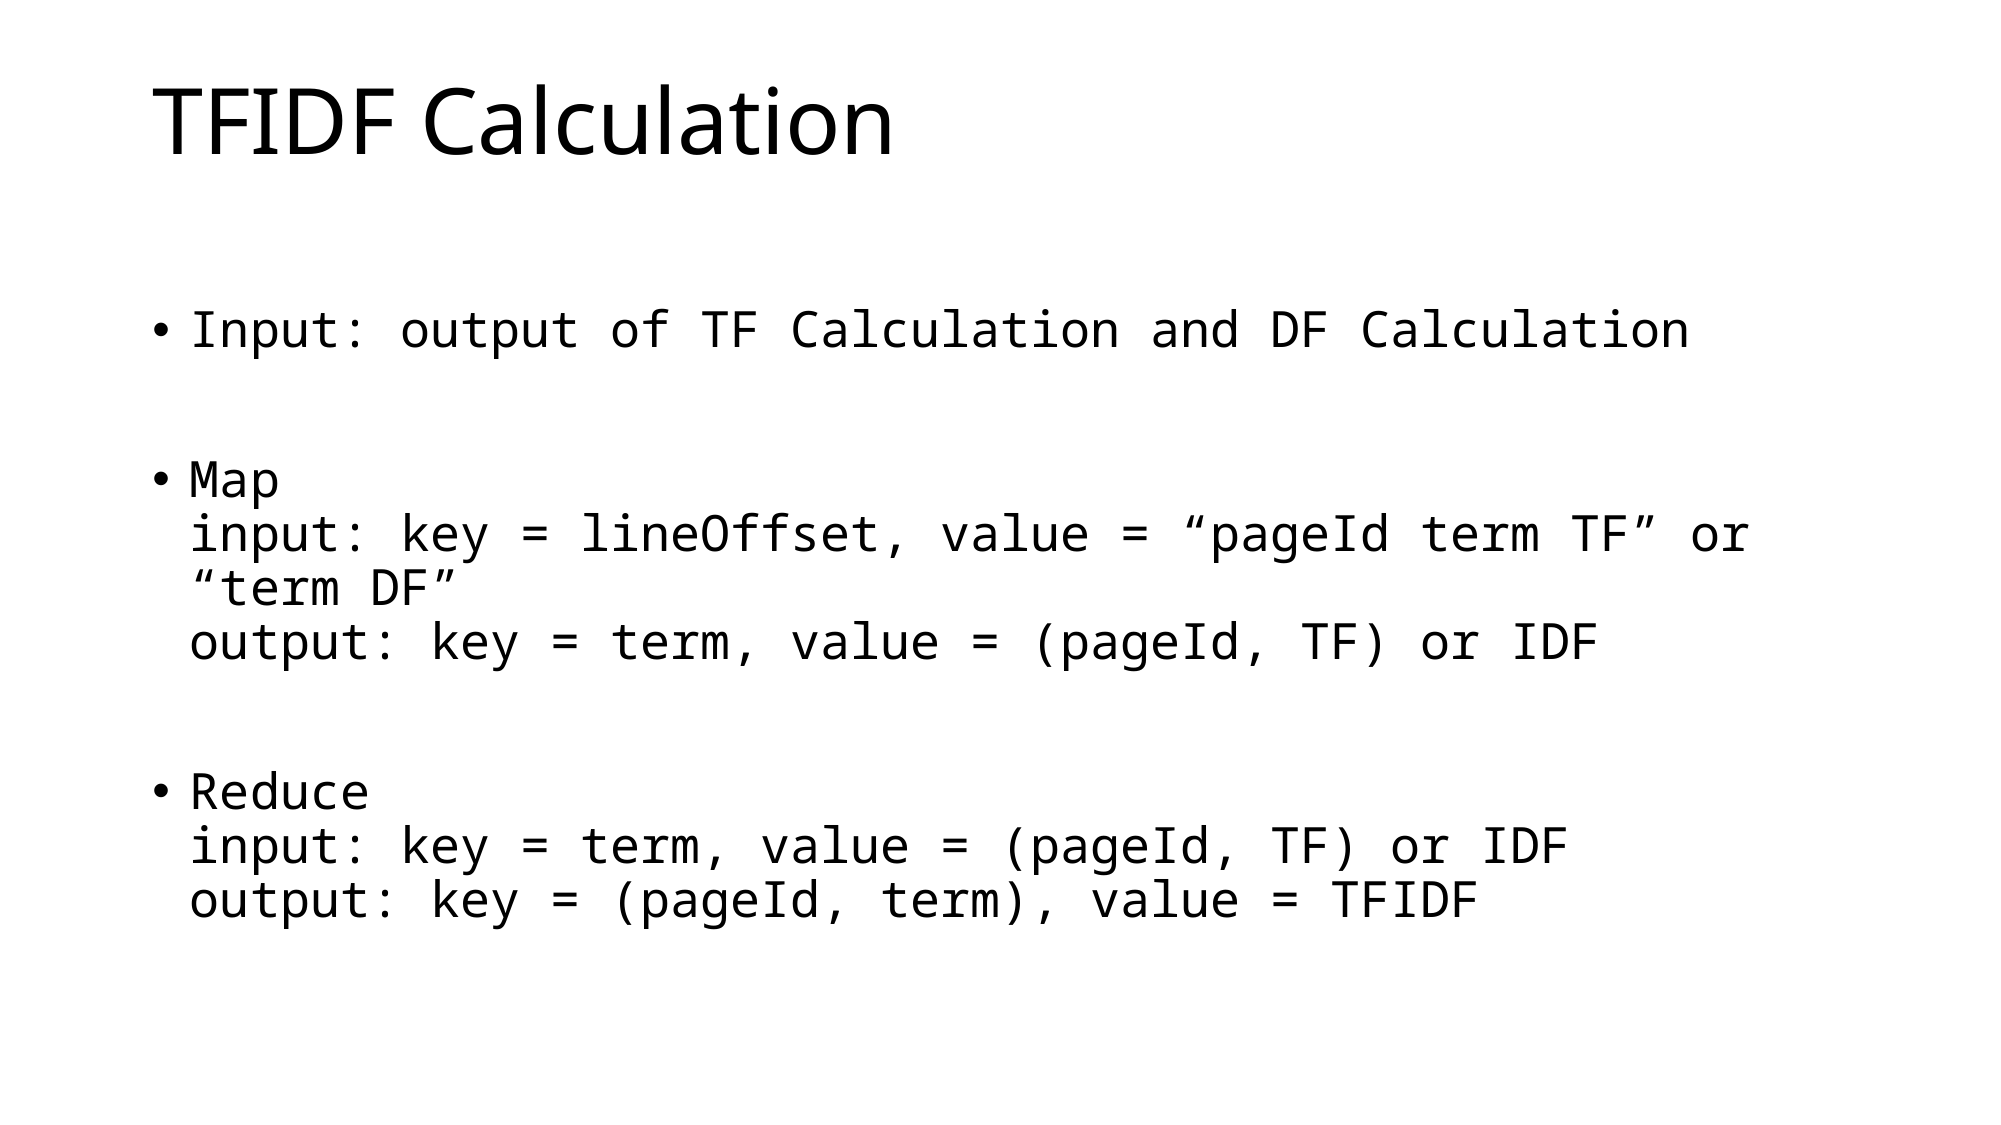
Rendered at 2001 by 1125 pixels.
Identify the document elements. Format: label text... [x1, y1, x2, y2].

list Input: output of TF Calculation and DF Calculation Map input: key = lineOffset, value = “pageId term TF” or “term DF” output: key = term, value = (pageId, TF) or IDF Reduce input: key = term, value = (pageId, TF) or IDF output: key = (pageId, term), value = TFIDF [137, 216, 1924, 1014]
title TFIDF Calculation [137, 59, 1863, 190]
